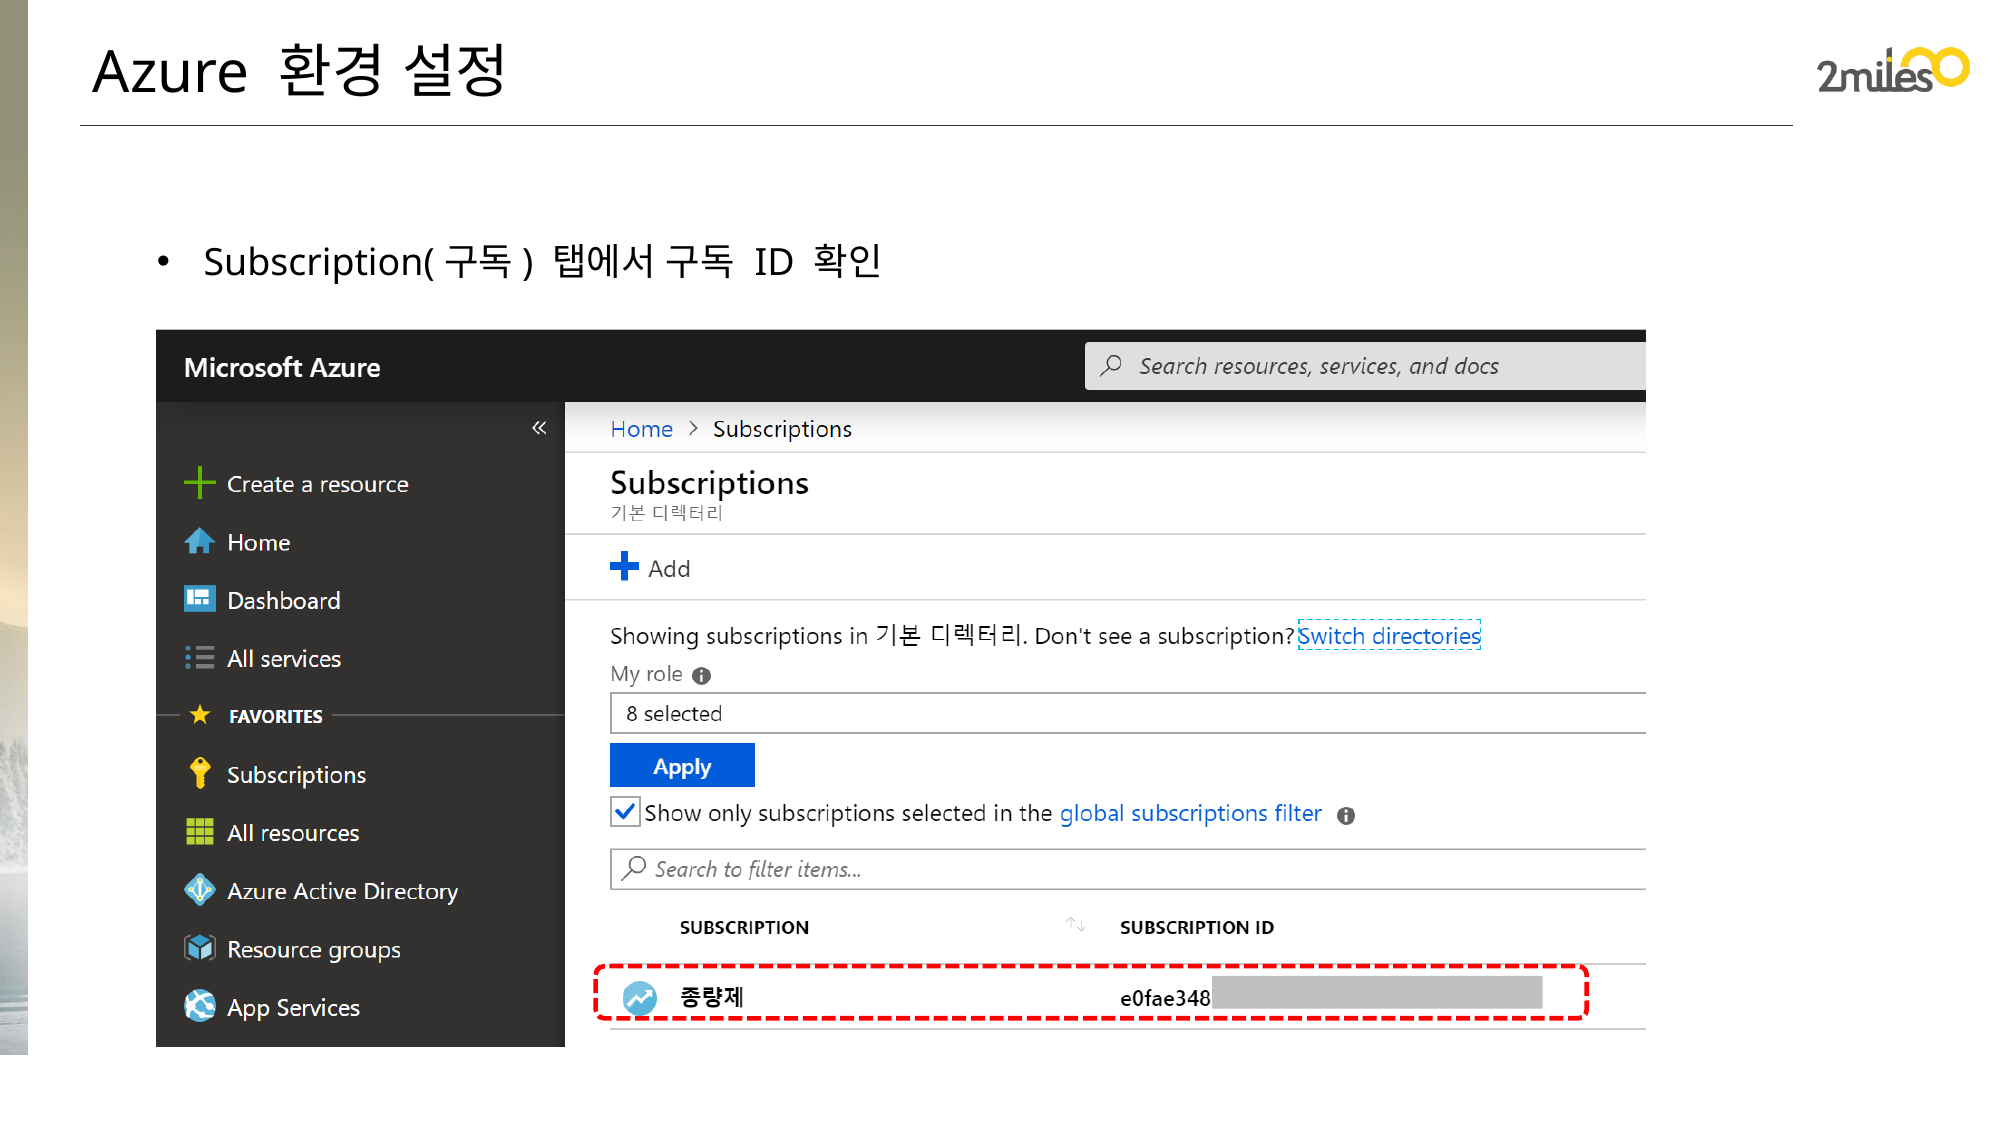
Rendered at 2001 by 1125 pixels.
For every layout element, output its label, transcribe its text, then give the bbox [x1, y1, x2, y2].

picture [0, 0, 28, 1055]
text_box Azure 환경 설정 [78, 27, 524, 112]
picture [1817, 47, 1970, 92]
picture [156, 322, 1646, 1047]
text_box Subscription(구독) 탭에서 구독 ID 확인 [142, 230, 1577, 291]
